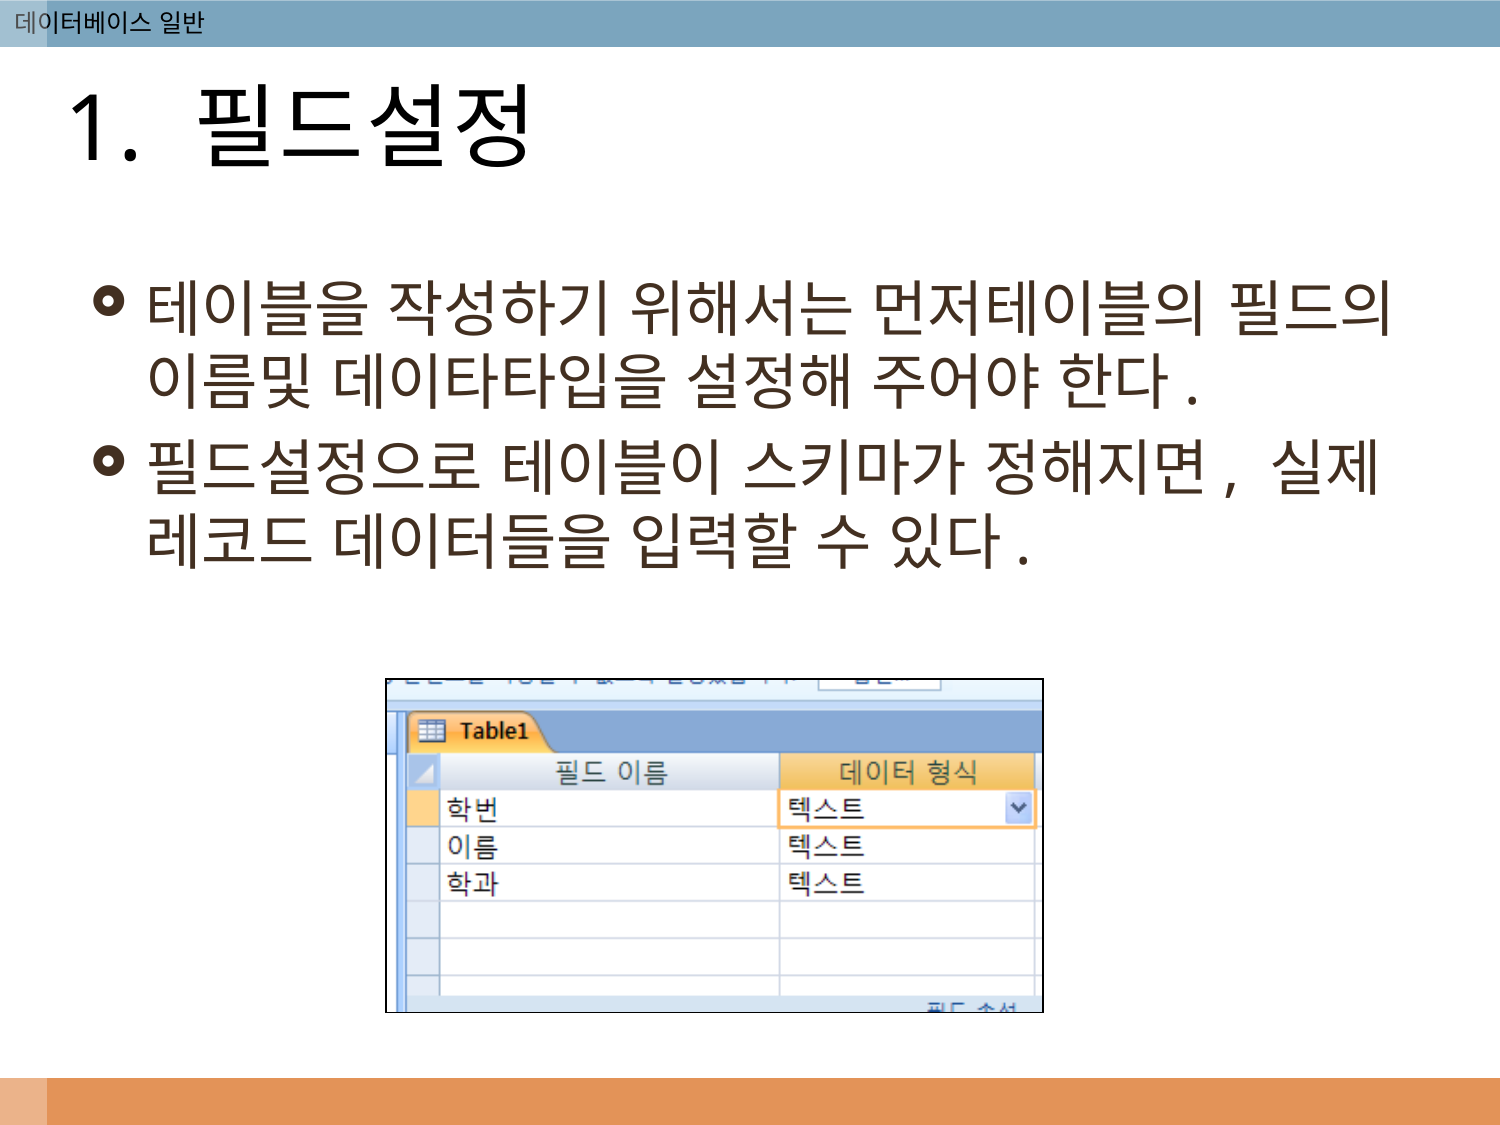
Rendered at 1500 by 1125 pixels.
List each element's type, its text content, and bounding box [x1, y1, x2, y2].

title 1. 필드설정 [49, 46, 1454, 202]
picture [386, 679, 1043, 1012]
list 테이블을 작성하기 위해서는 먼저테이블의 필드의 이름및 데이타타입을 설정해 주어야 한다. 필드설정으로 테이블이 스키마가 정해지면, 실제 레코드 데이터들을 입력할 수 있다. [75, 262, 1425, 633]
